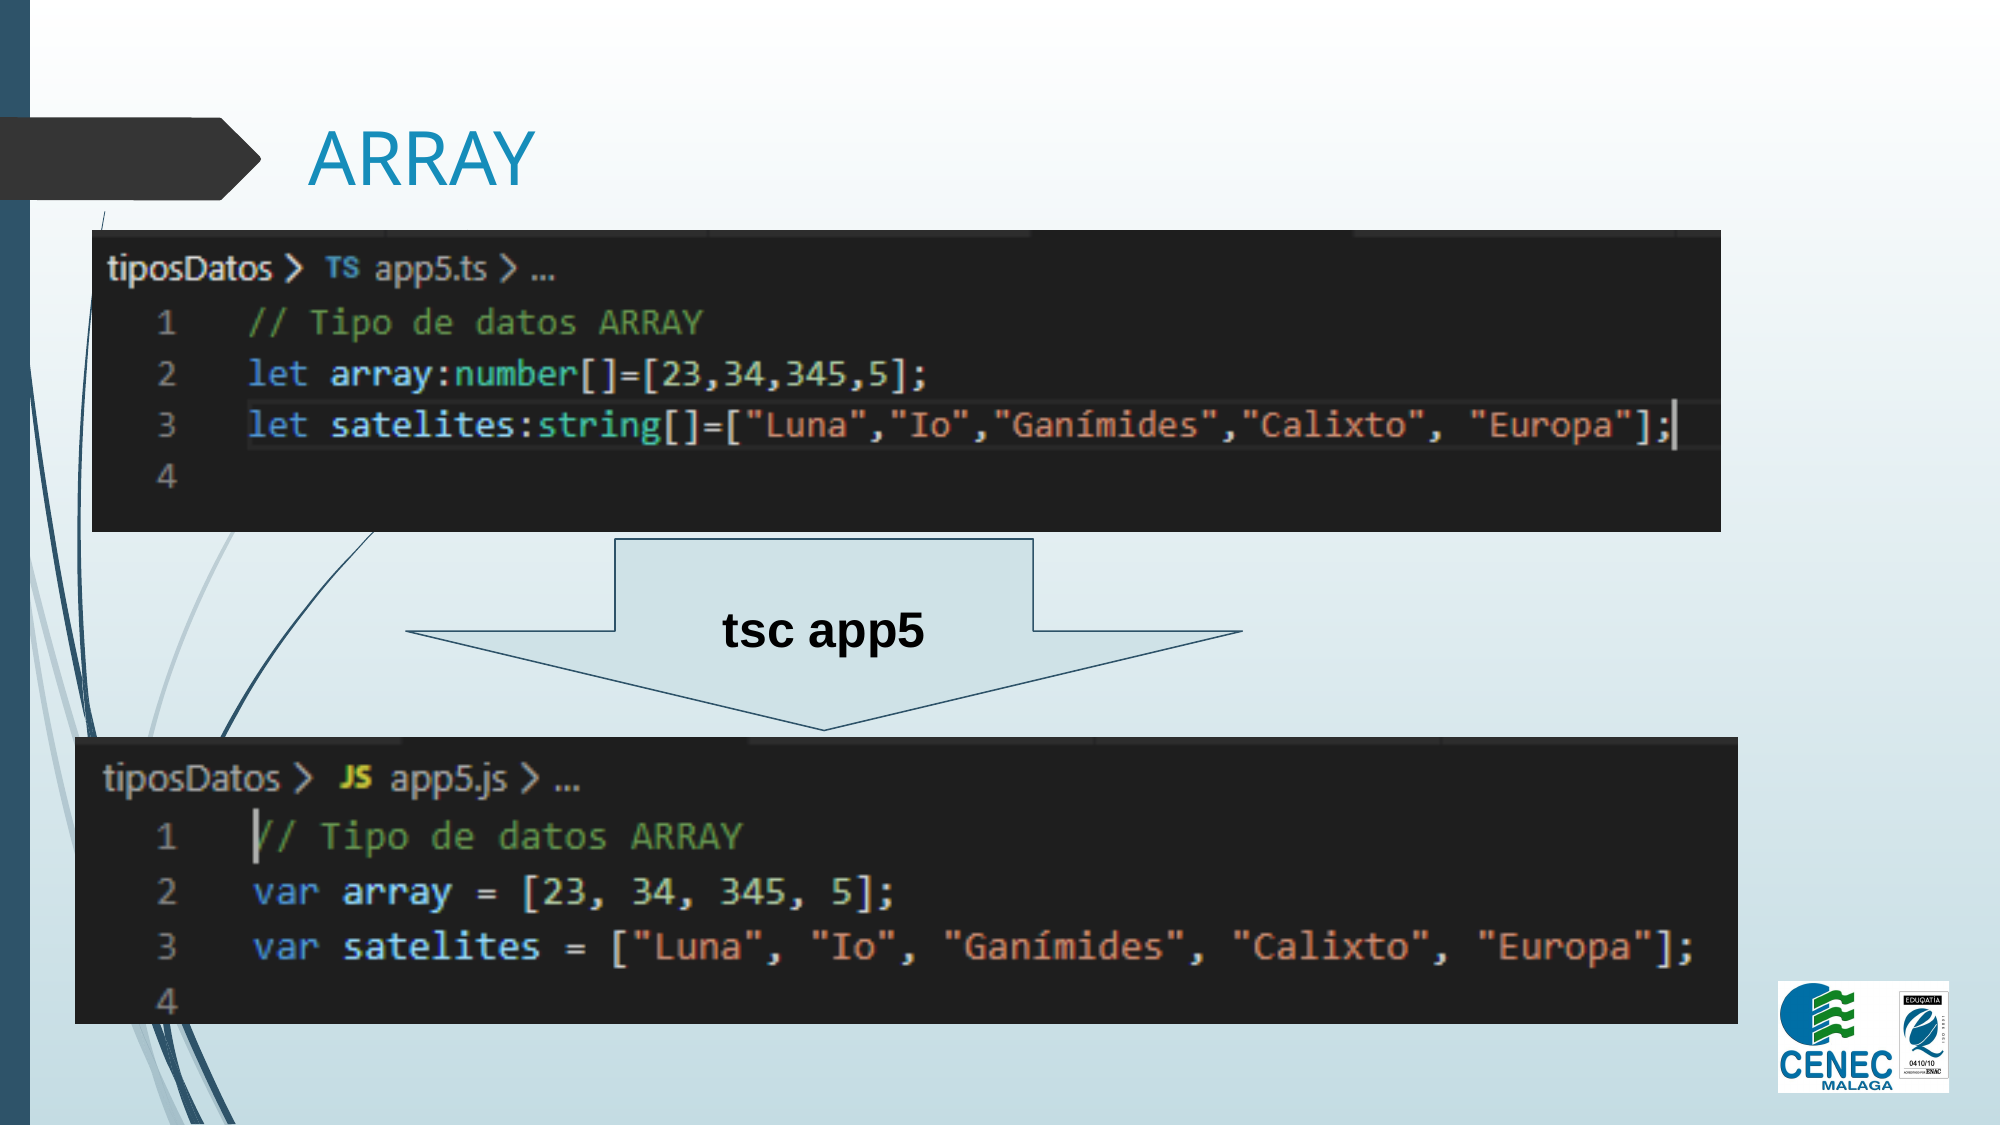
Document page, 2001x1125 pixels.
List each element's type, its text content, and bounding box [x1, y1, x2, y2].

text_box tsc app5 [405, 543, 1243, 731]
picture [92, 230, 1721, 532]
picture [1778, 981, 1950, 1093]
picture [75, 737, 1738, 1024]
title ARRAY [293, 102, 1888, 313]
